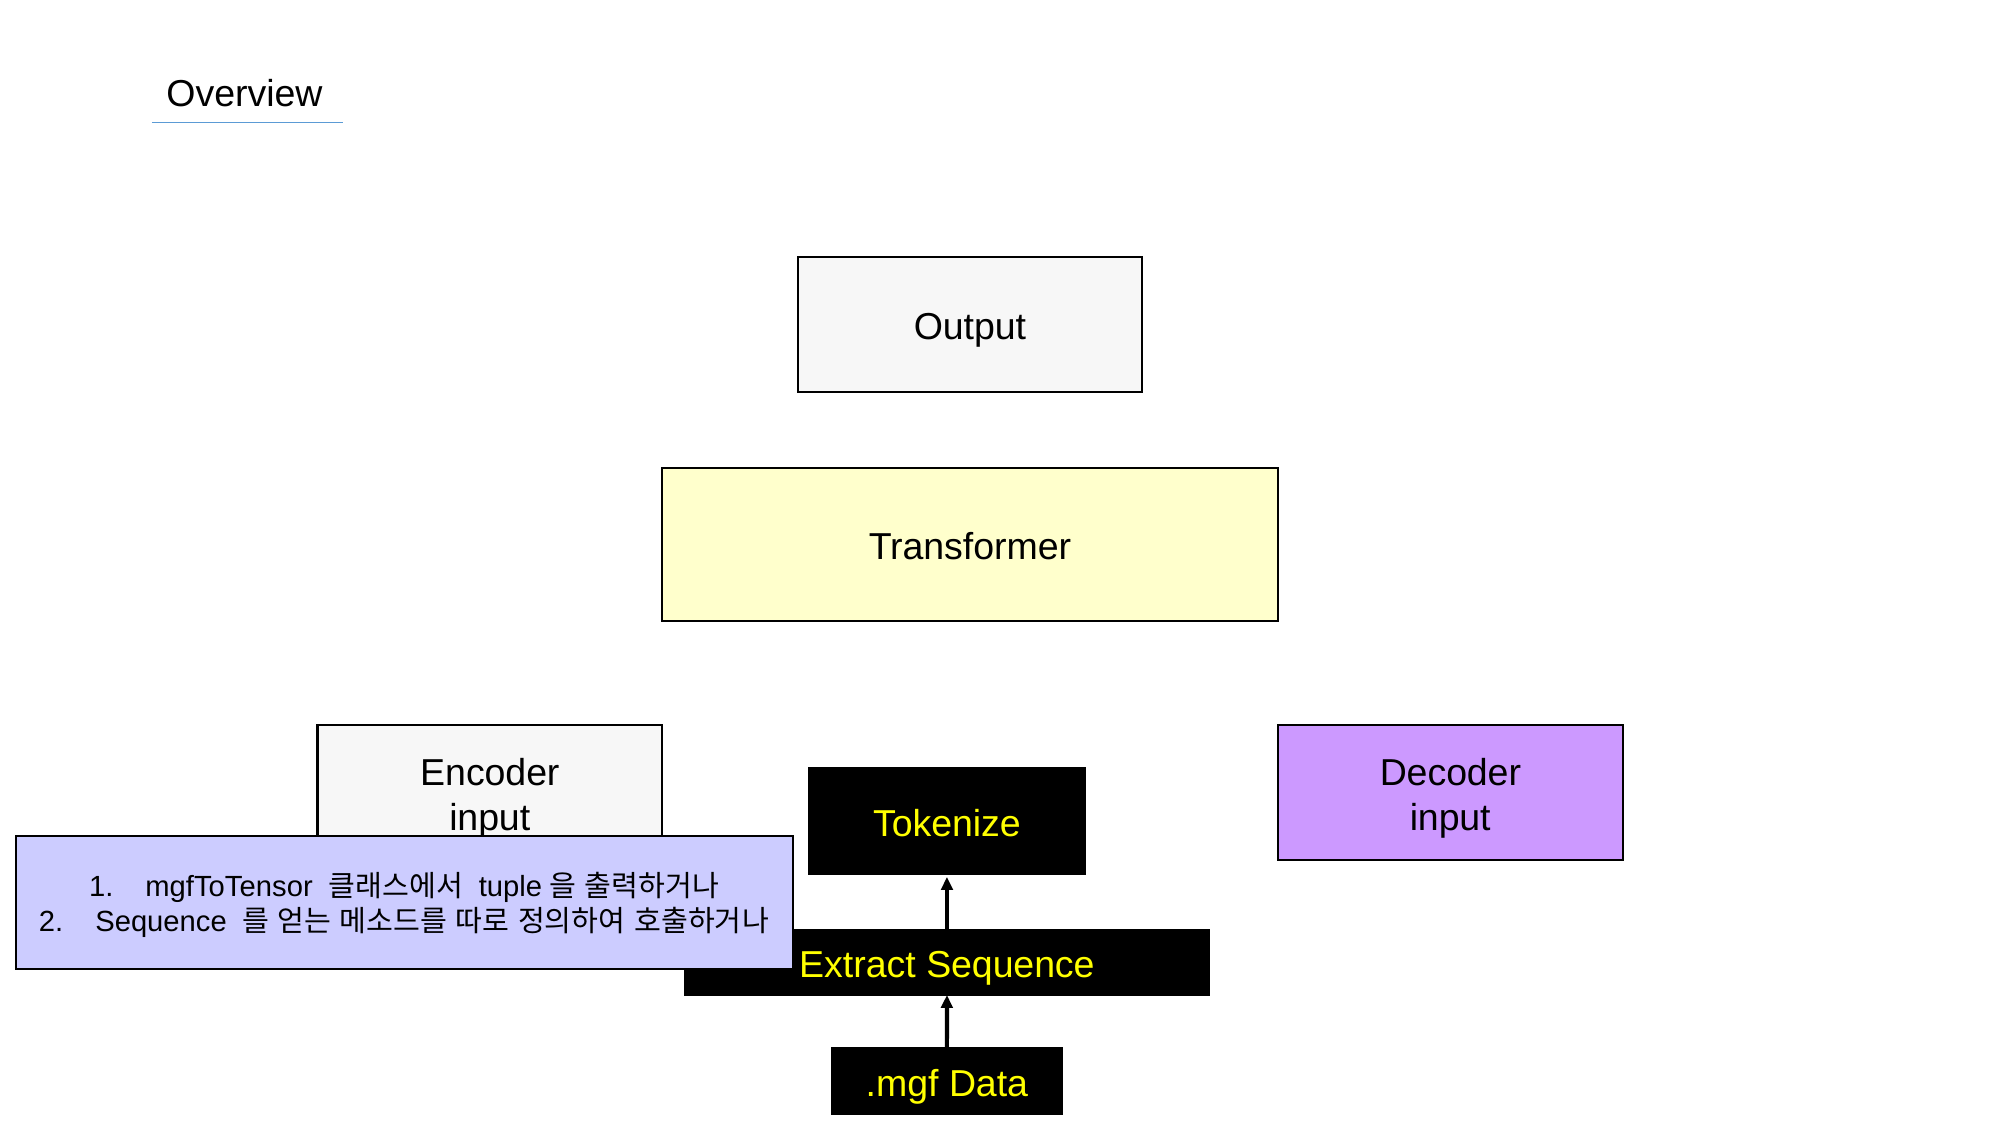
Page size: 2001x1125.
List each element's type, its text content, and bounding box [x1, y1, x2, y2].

text_box Extract Sequence [684, 929, 1210, 996]
text_box Decoder input [1277, 724, 1624, 861]
text_box Output [797, 256, 1143, 393]
text_box Transformer [661, 467, 1279, 622]
text_box .mgf Data [831, 1047, 1063, 1115]
text_box Overview [151, 61, 1006, 122]
text_box Encoder input [316, 724, 663, 835]
text_box mgfToTensor 클래스에서 tuple을 출력하거나 Sequence 를 얻는 메소드를 따로 정의하여 호출하거나 [15, 835, 794, 970]
text_box Tokenize [808, 767, 1086, 875]
